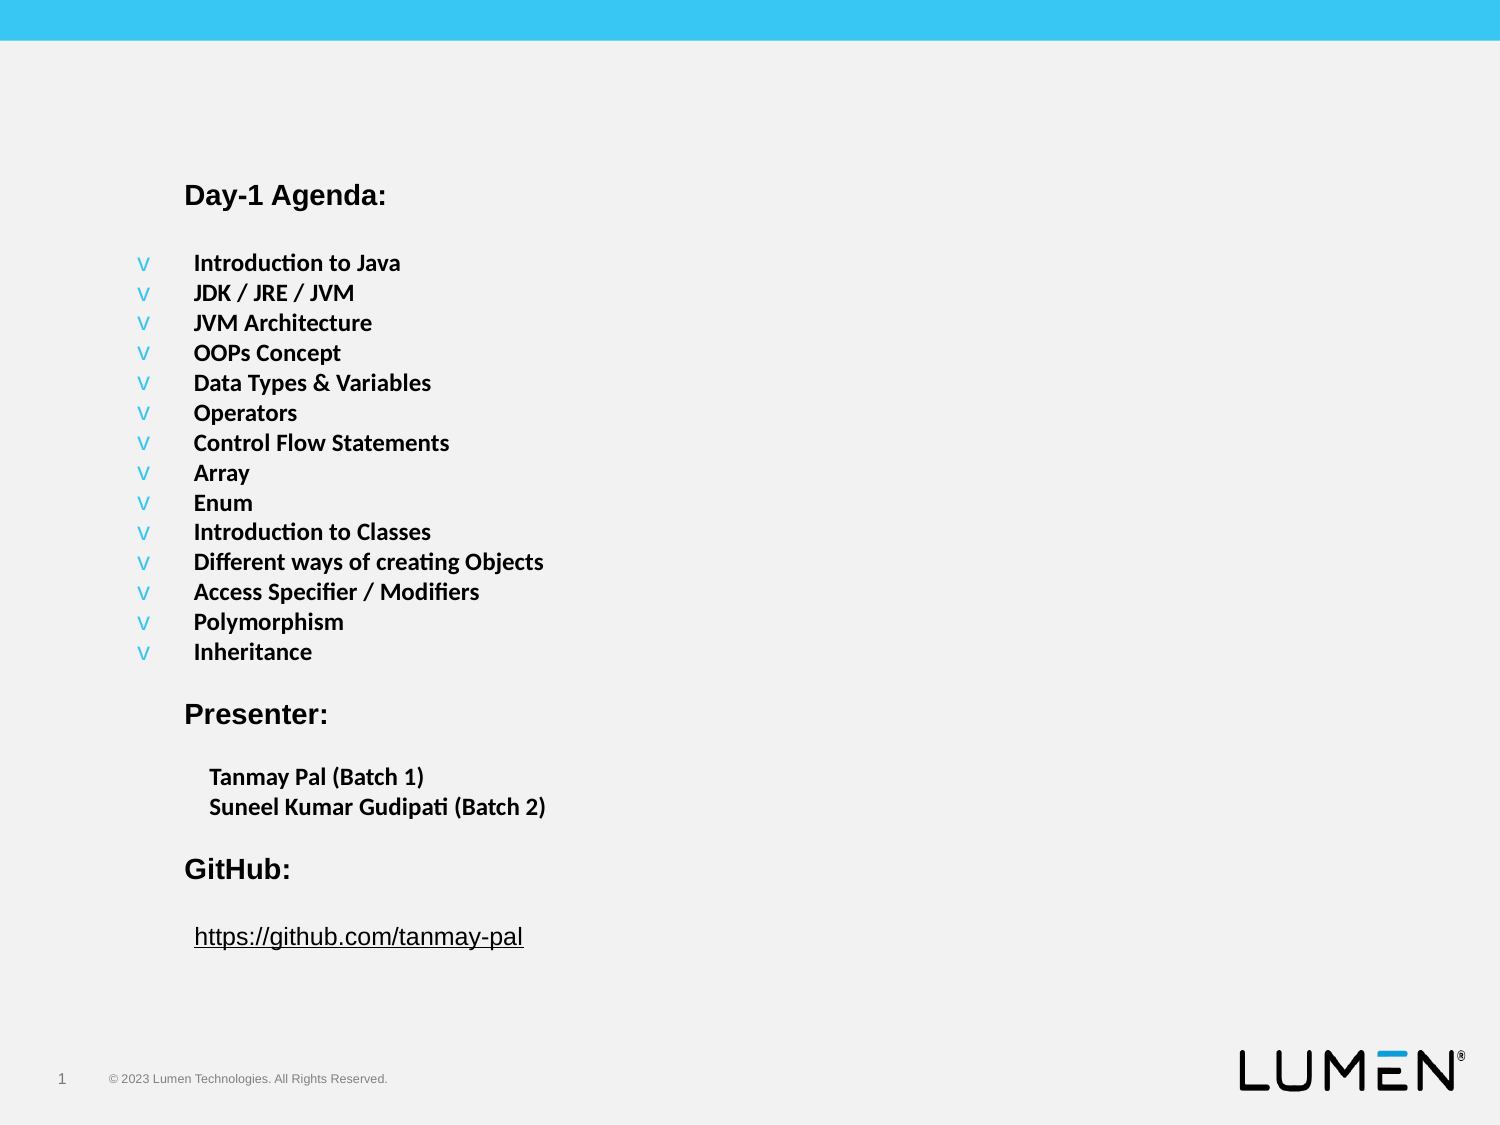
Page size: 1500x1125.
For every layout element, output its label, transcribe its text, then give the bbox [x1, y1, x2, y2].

picture [1220, 1023, 1484, 1117]
list Day-1 Agenda: Introduction to Java JDK / JRE / JVM JVM Architecture OOPs Concept Data Types & Variables Operators Control Flow Statements Array Enum Introduction to Classes Different ways of creating Objects Access Specifier / Modifiers Polymorphism Inheritance Presenter: Tanmay Pal (Batch 1) Suneel Kumar Gudipati (Batch 2) GitHub: https://github.com/tanmay-pal [137, 176, 1423, 989]
